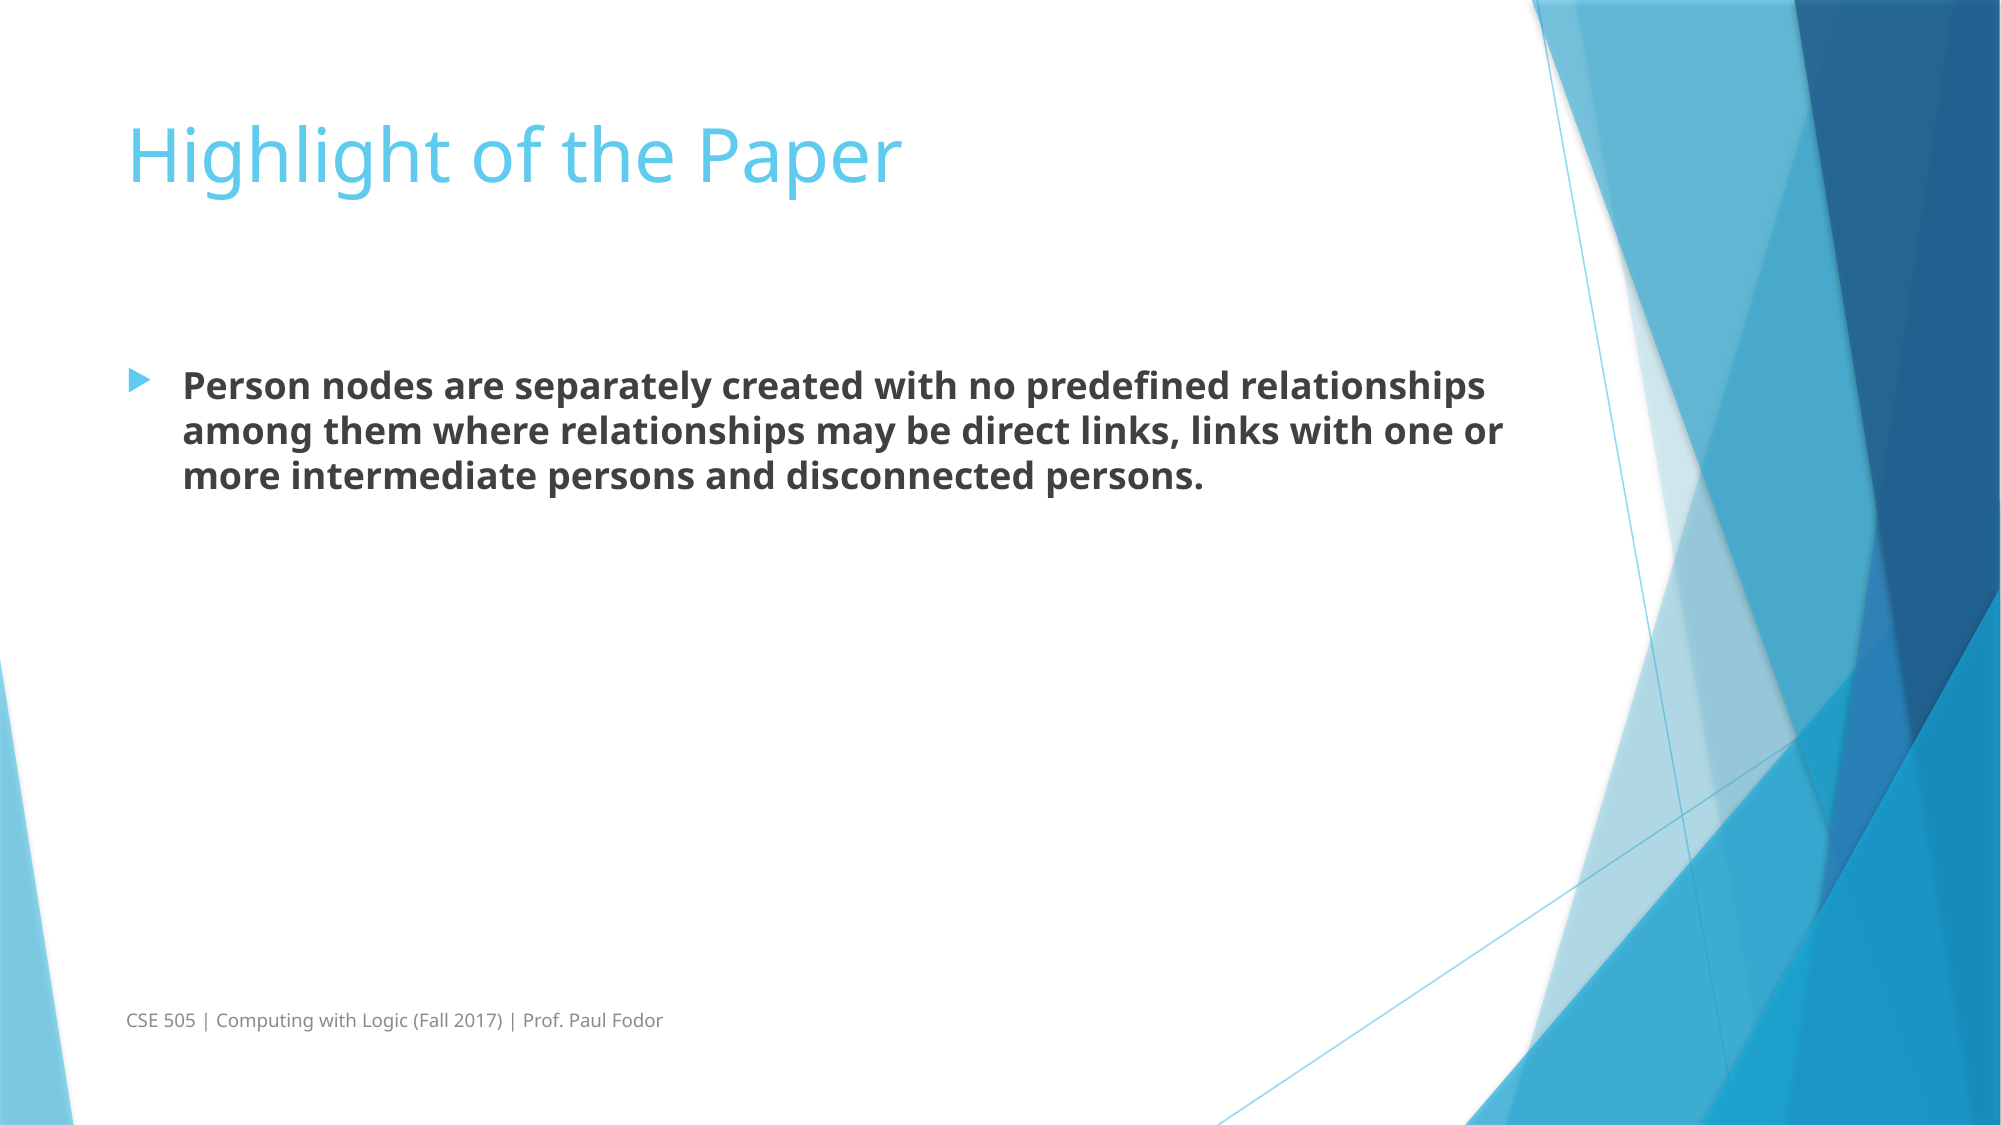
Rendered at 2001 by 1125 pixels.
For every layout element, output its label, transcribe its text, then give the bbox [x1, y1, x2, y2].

title Highlight of the Paper [111, 99, 1522, 317]
footer CSE 505 | Computing with Logic (Fall 2017) | Prof. Paul Fodor [111, 991, 1145, 1051]
list Person nodes are separately created with no predefined relationships among them where relationships may be direct links, links with one or more intermediate persons and disconnected persons. [111, 354, 1522, 992]
